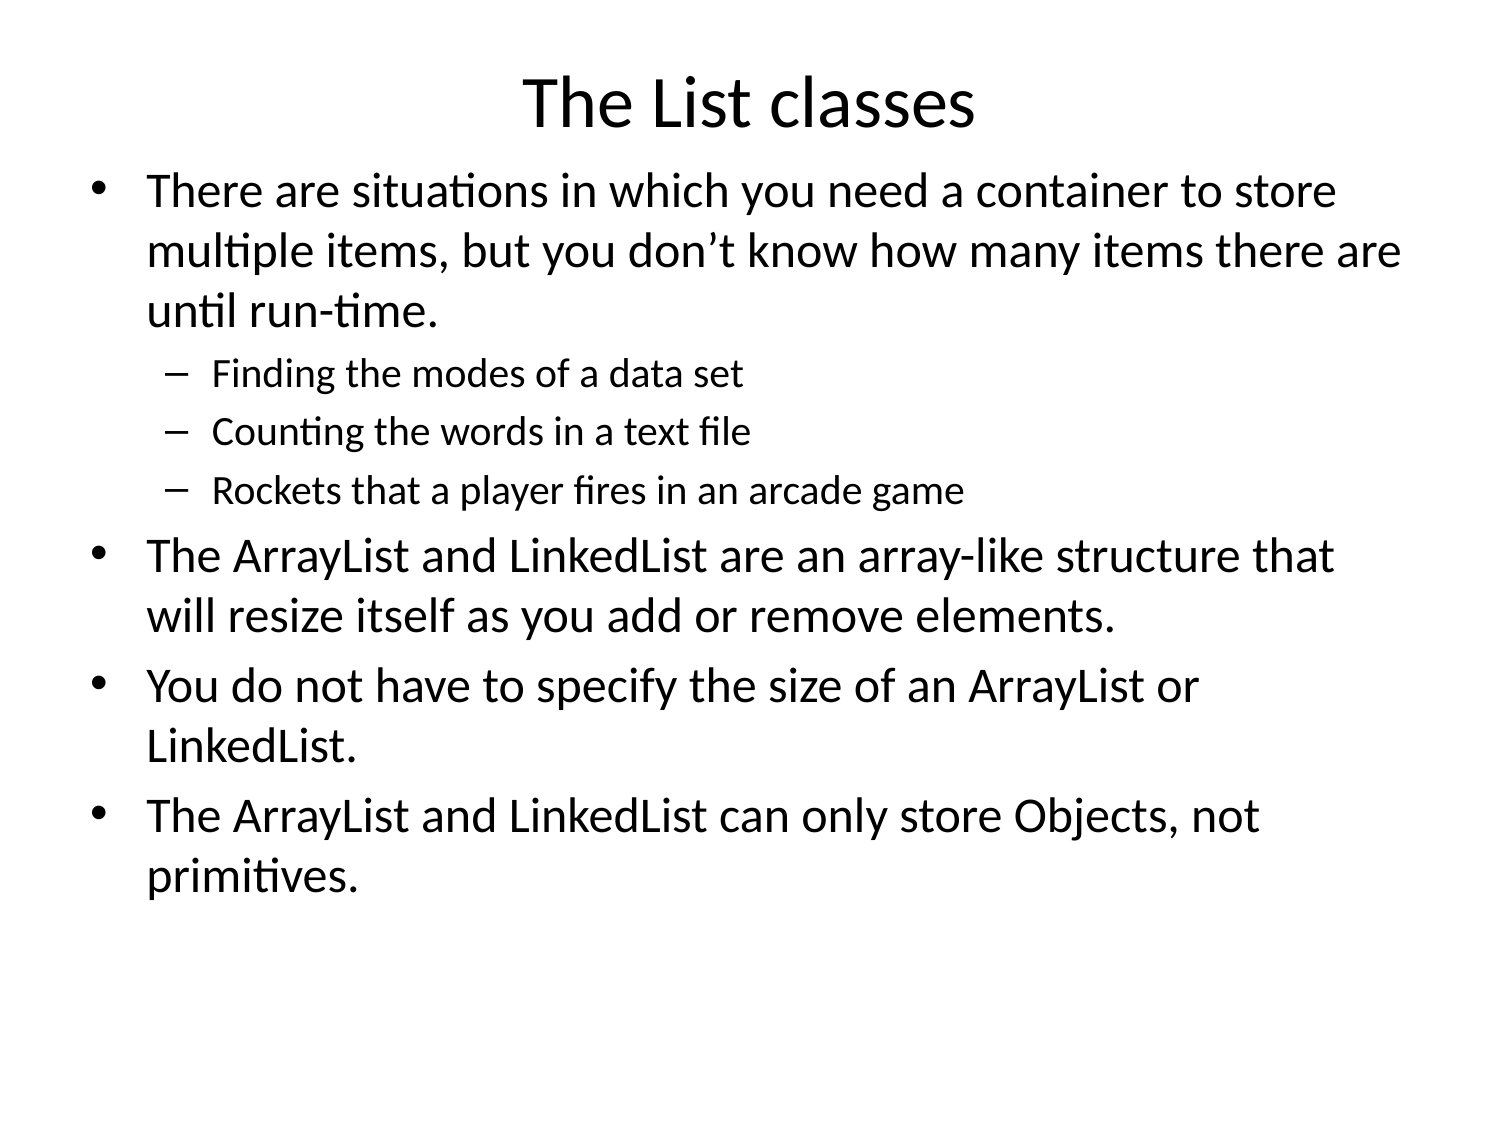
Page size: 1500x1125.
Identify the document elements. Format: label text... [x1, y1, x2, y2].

list There are situations in which you need a container to store multiple items, but you don’t know how many items there are until run-time. Finding the modes of a data set Counting the words in a text file Rockets that a player fires in an arcade game The ArrayList and LinkedList are an array-like structure that will resize itself as you add or remove elements. You do not have to specify the size of an ArrayList or LinkedList. The ArrayList and LinkedList can only store Objects, not primitives. [75, 149, 1425, 1005]
title The List classes [75, 45, 1425, 149]
